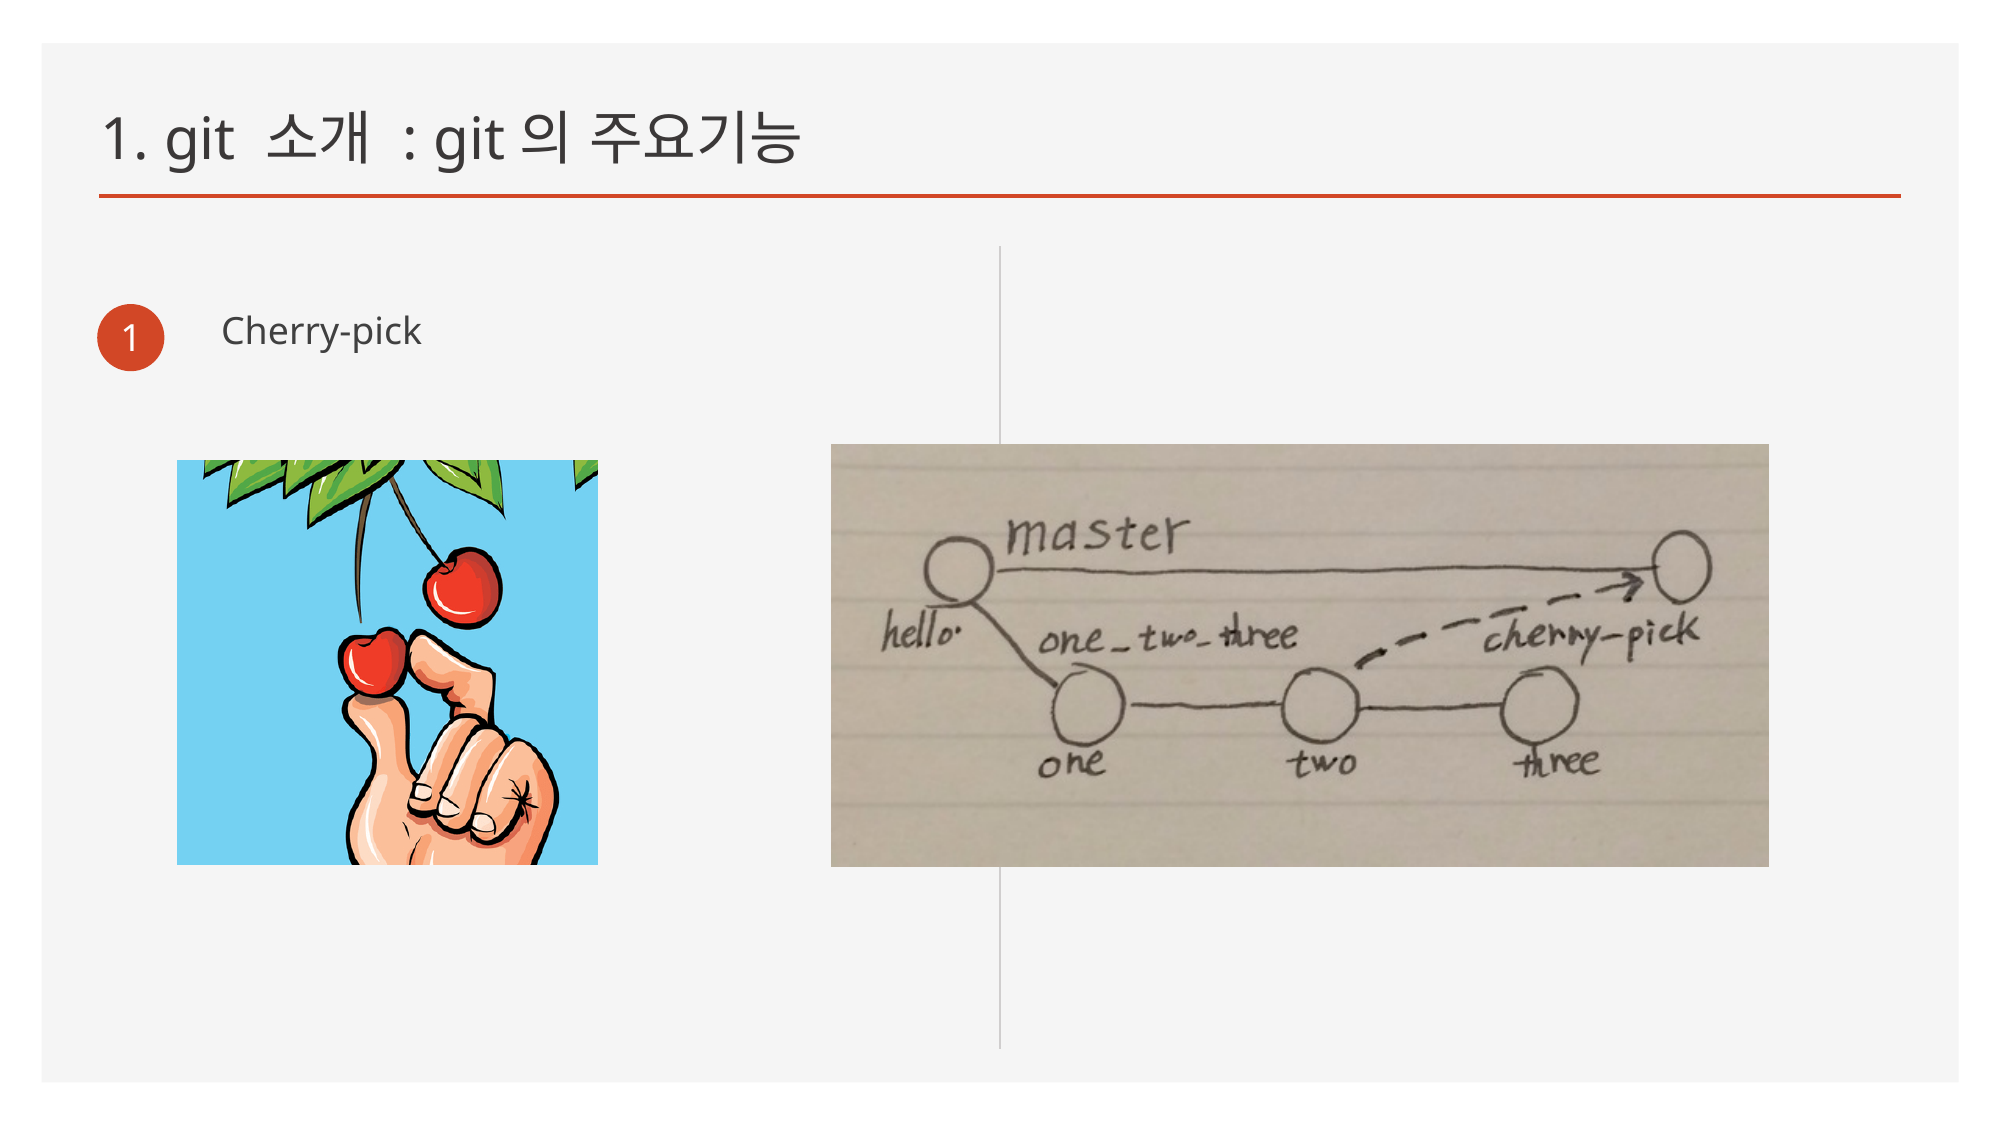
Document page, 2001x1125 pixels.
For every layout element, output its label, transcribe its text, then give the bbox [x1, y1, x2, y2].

title 1. git 소개 : git의 주요기능 [85, 73, 1214, 179]
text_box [85, 303, 177, 372]
picture [176, 460, 598, 865]
text_box Cherry-pick [206, 306, 959, 379]
picture [830, 444, 1769, 867]
